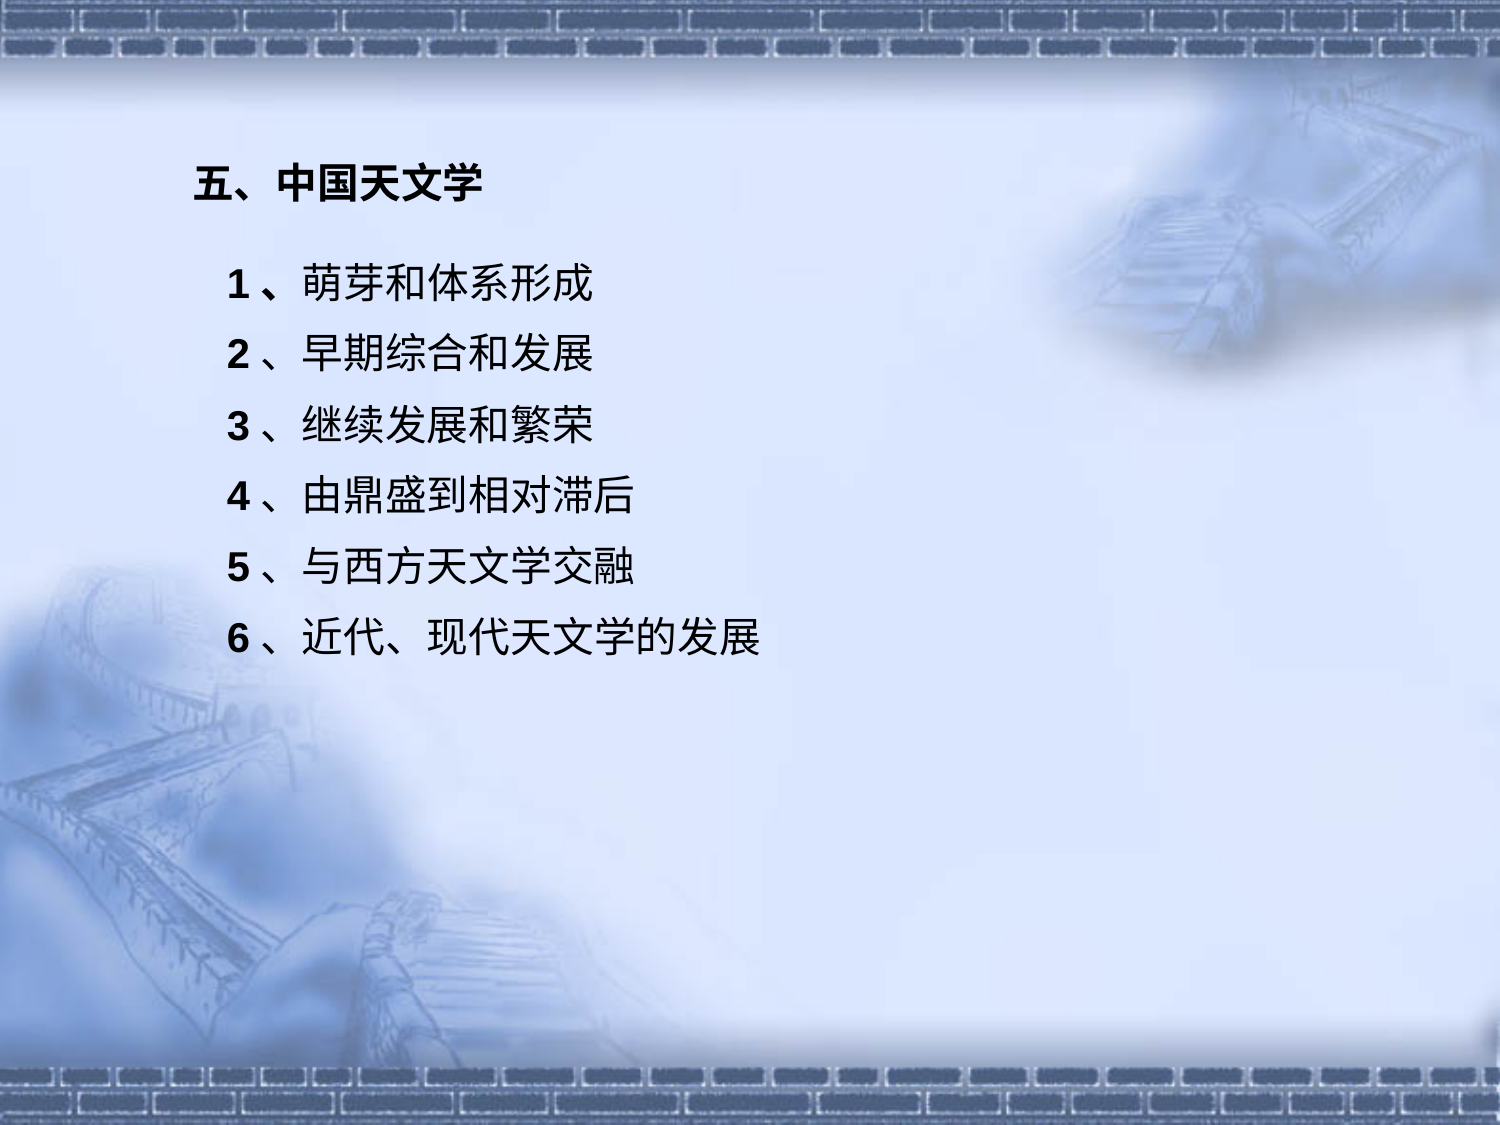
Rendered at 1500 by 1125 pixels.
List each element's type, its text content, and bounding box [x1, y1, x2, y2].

text_box 五、中国天文学 1、萌芽和体系形成 2、早期综合和发展 3、继续发展和繁荣 4、由鼎盛到相对滞后 5、与西方天文学交融 6、近代、现代天文学的发展 [162, 149, 1013, 740]
picture [0, 0, 1500, 1125]
